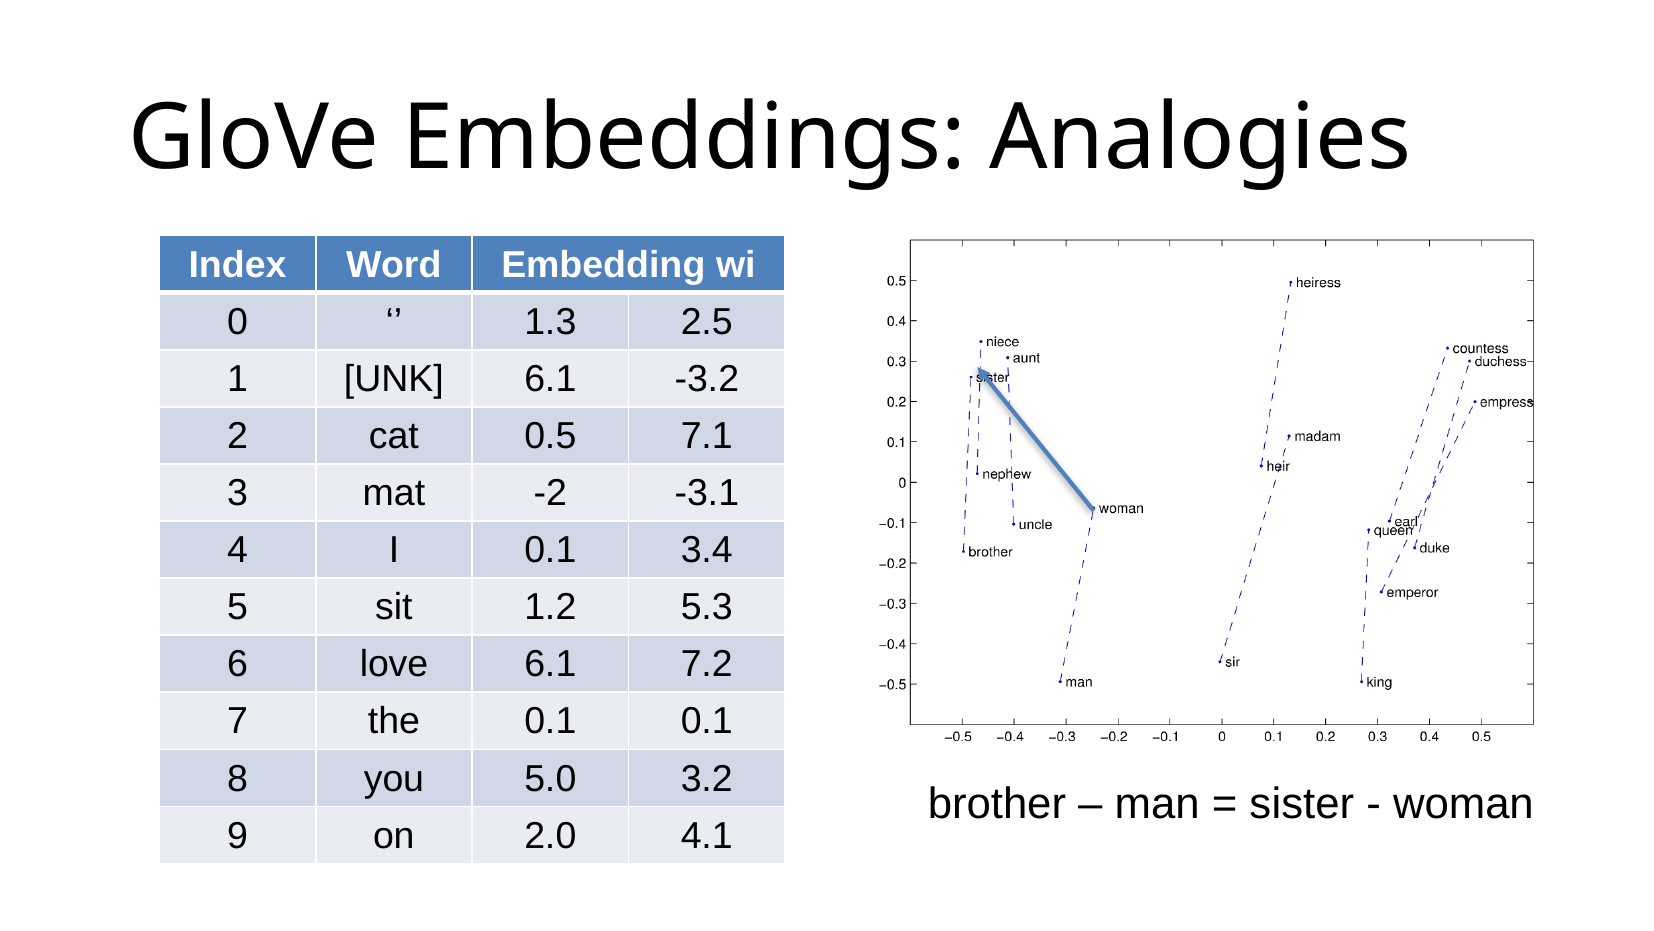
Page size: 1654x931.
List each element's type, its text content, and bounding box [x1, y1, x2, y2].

picture [878, 235, 1541, 742]
table_cell 7 [160, 693, 315, 749]
table_cell 3.2 [629, 750, 784, 806]
table_header Embedding wi [473, 236, 784, 290]
table_cell ‘’ [317, 295, 471, 349]
table_cell cat [317, 408, 471, 463]
table_cell 2 [160, 408, 315, 463]
table_cell 3 [160, 465, 315, 520]
table_cell the [317, 693, 471, 749]
table_cell 0.1 [473, 693, 628, 749]
text_box GloVe Embeddings: Analogies [113, 49, 1540, 230]
table_cell 2.5 [629, 295, 784, 349]
table_cell 0.1 [473, 522, 628, 577]
table_cell mat [317, 465, 471, 520]
table_cell 6.1 [473, 351, 628, 406]
table_cell love [317, 636, 471, 691]
table_cell 6 [160, 636, 315, 691]
table_cell 5.0 [473, 750, 628, 806]
table_cell 7.1 [629, 408, 784, 463]
table_cell 5.3 [629, 579, 784, 634]
table_cell [UNK] [317, 351, 471, 406]
table_cell 8 [160, 750, 315, 806]
table_cell 4.1 [629, 807, 784, 863]
table_cell 6.1 [473, 636, 628, 691]
table_header Index [160, 236, 315, 290]
table_cell 1.3 [473, 295, 628, 349]
text_box brother – man = sister - woman [913, 767, 1550, 835]
table_cell -2 [473, 465, 628, 520]
table_cell 2.0 [473, 807, 628, 863]
table_cell -3.1 [629, 465, 784, 520]
table_cell on [317, 807, 471, 863]
table_cell I [317, 522, 471, 577]
table_cell 1.2 [473, 579, 628, 634]
table_cell 0.5 [473, 408, 628, 463]
table_cell 9 [160, 807, 315, 863]
table_cell 5 [160, 579, 315, 634]
table_cell -3.2 [629, 351, 784, 406]
table_cell 0 [160, 295, 315, 349]
table_cell 3.4 [629, 522, 784, 577]
table_cell 0.1 [629, 693, 784, 749]
table_cell you [317, 750, 471, 806]
table_cell 1 [160, 351, 315, 406]
table_cell 4 [160, 522, 315, 577]
table_cell 7.2 [629, 636, 784, 691]
table_cell sit [317, 579, 471, 634]
table_header Word [317, 236, 471, 290]
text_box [977, 366, 1094, 511]
